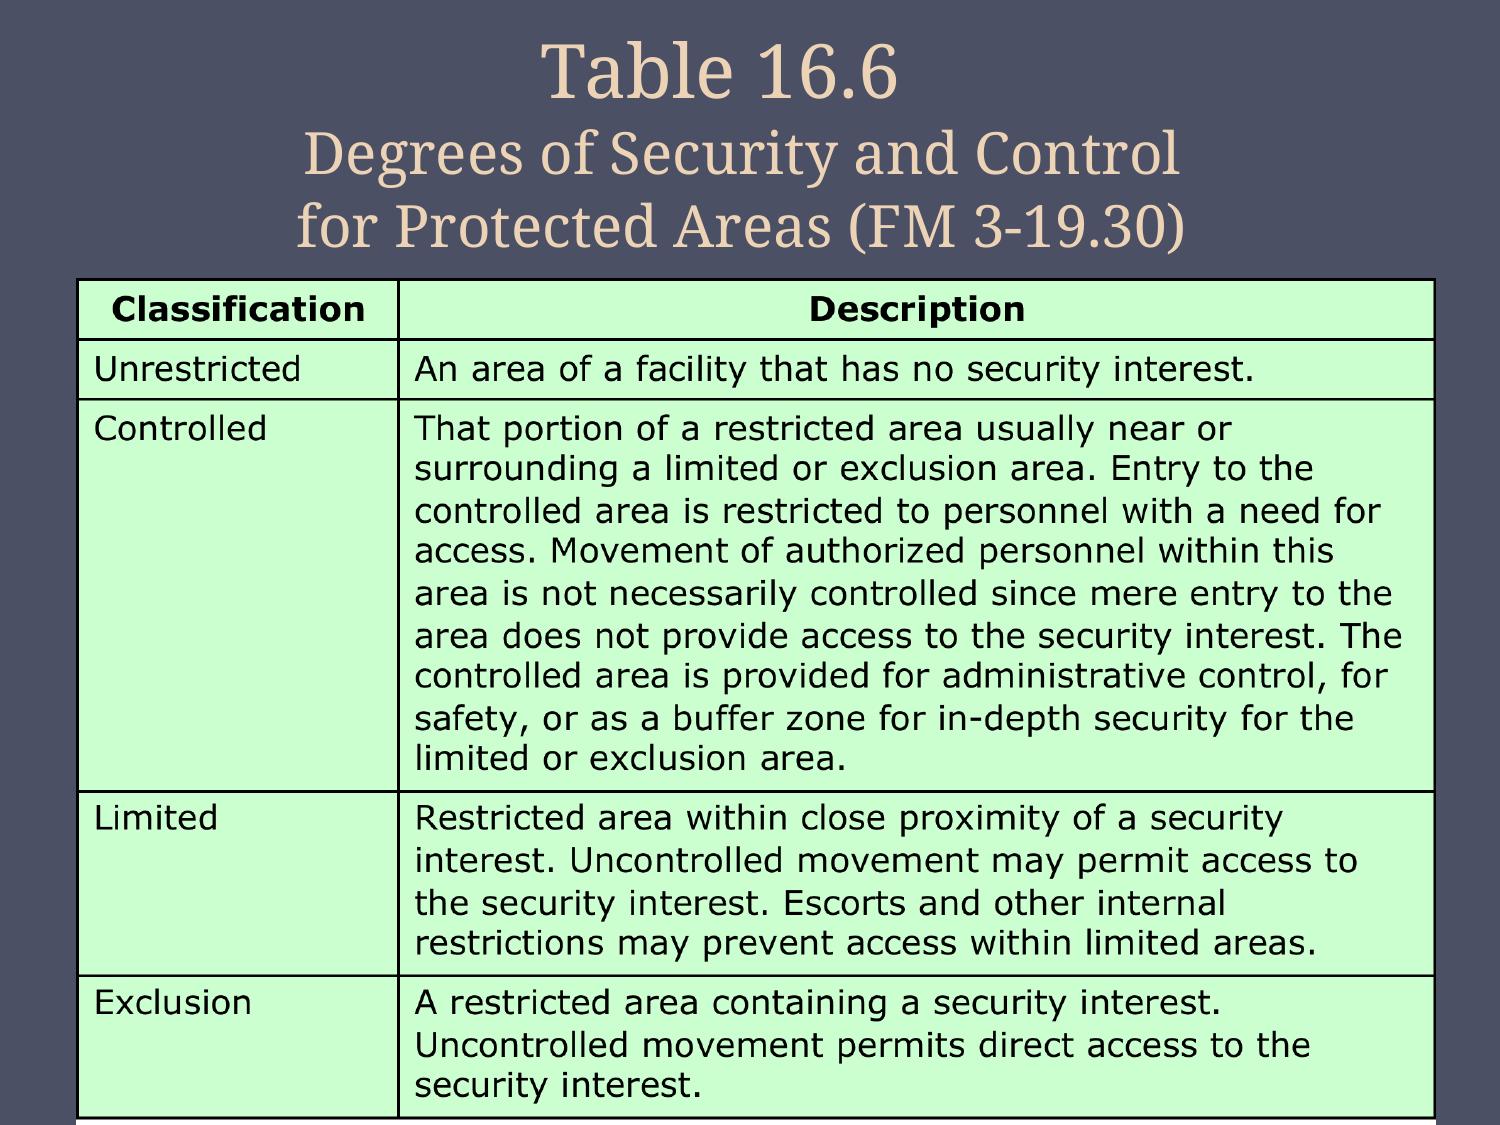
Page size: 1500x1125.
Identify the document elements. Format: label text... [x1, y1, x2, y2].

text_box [76, 278, 1436, 1125]
title Table 16.6 Degrees of Security and Control for Protected Areas (FM 3-19.30) [0, 0, 1500, 268]
